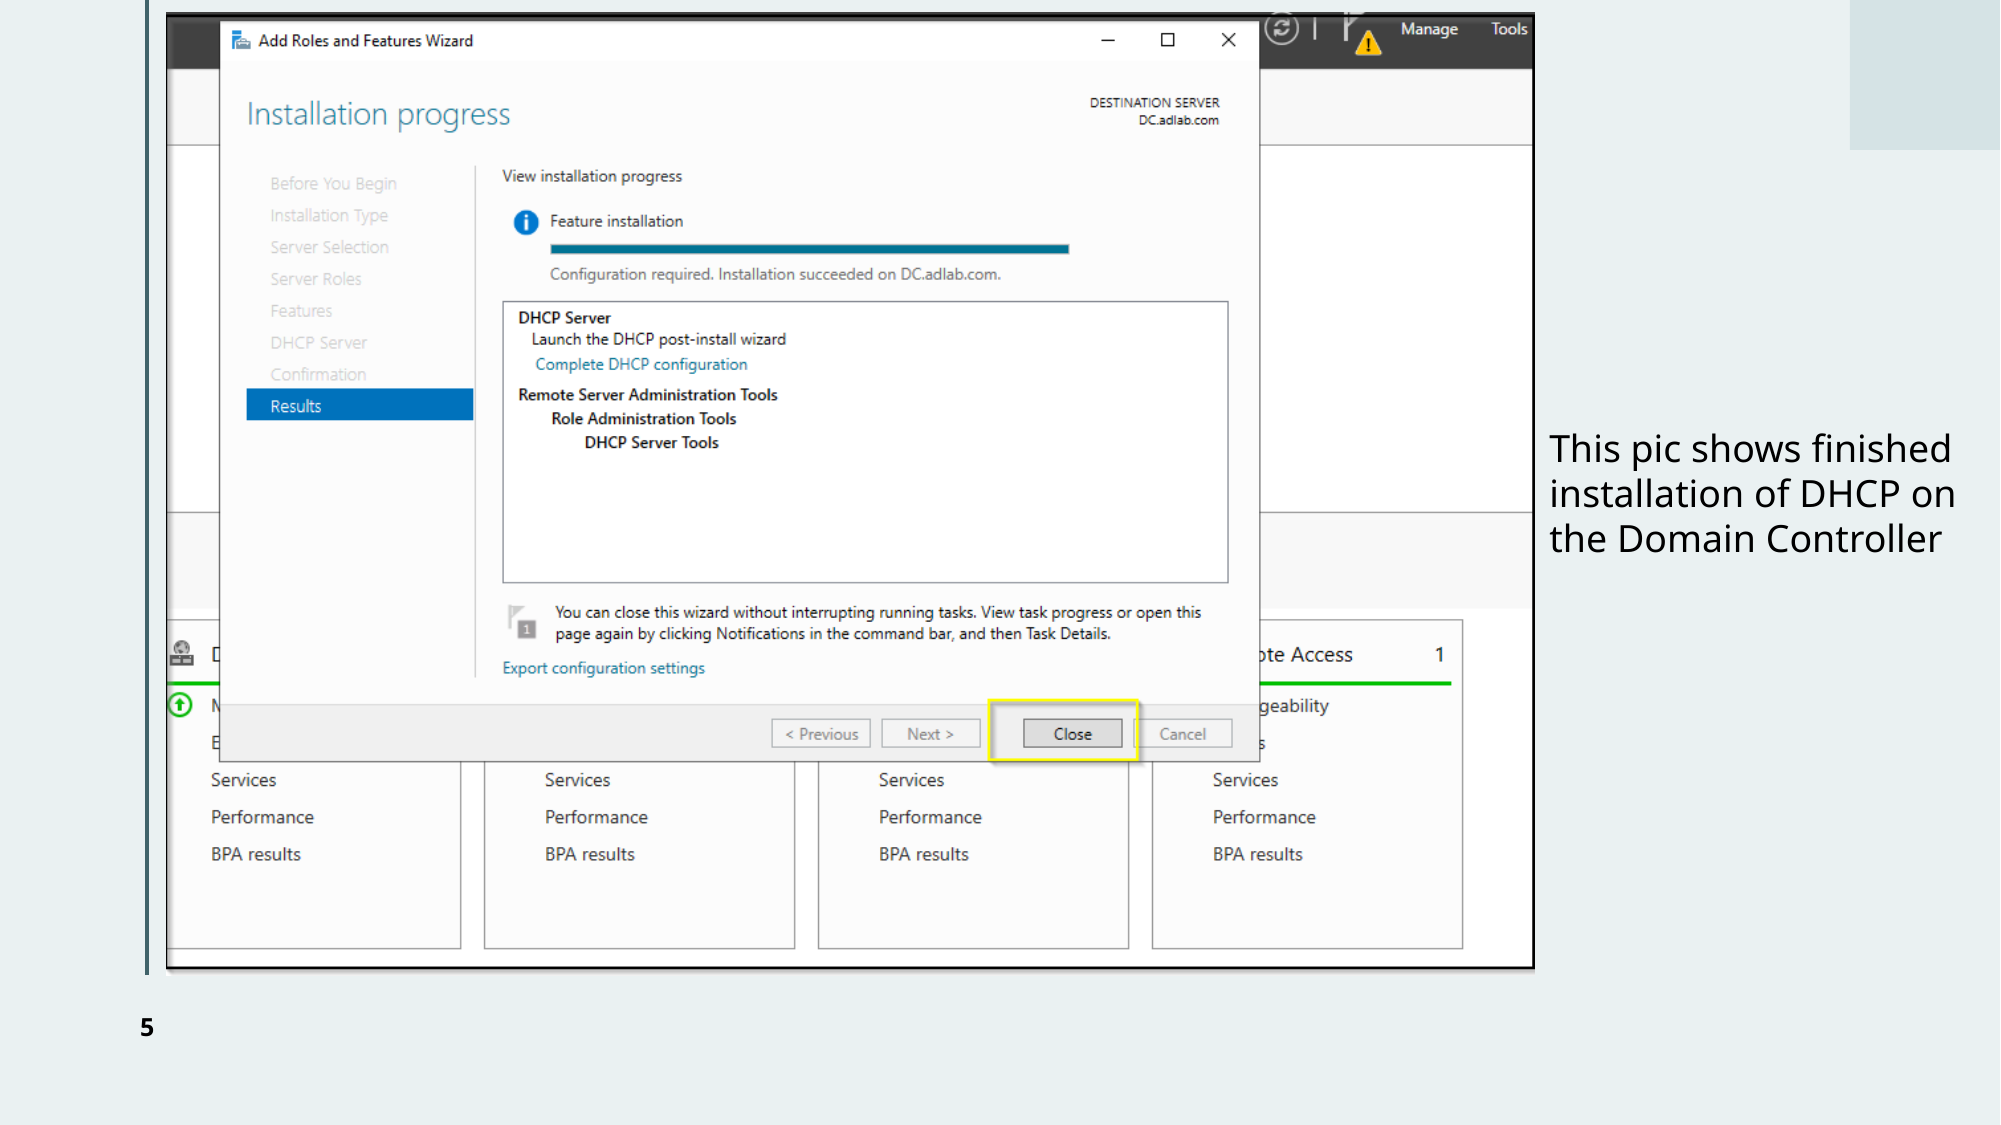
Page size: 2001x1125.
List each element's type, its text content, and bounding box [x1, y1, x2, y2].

picture [166, 12, 1535, 976]
slide_number 5 [67, 975, 227, 1082]
text_box This pic shows finished installation of DHCP on the Domain Controller [1535, 417, 2000, 568]
